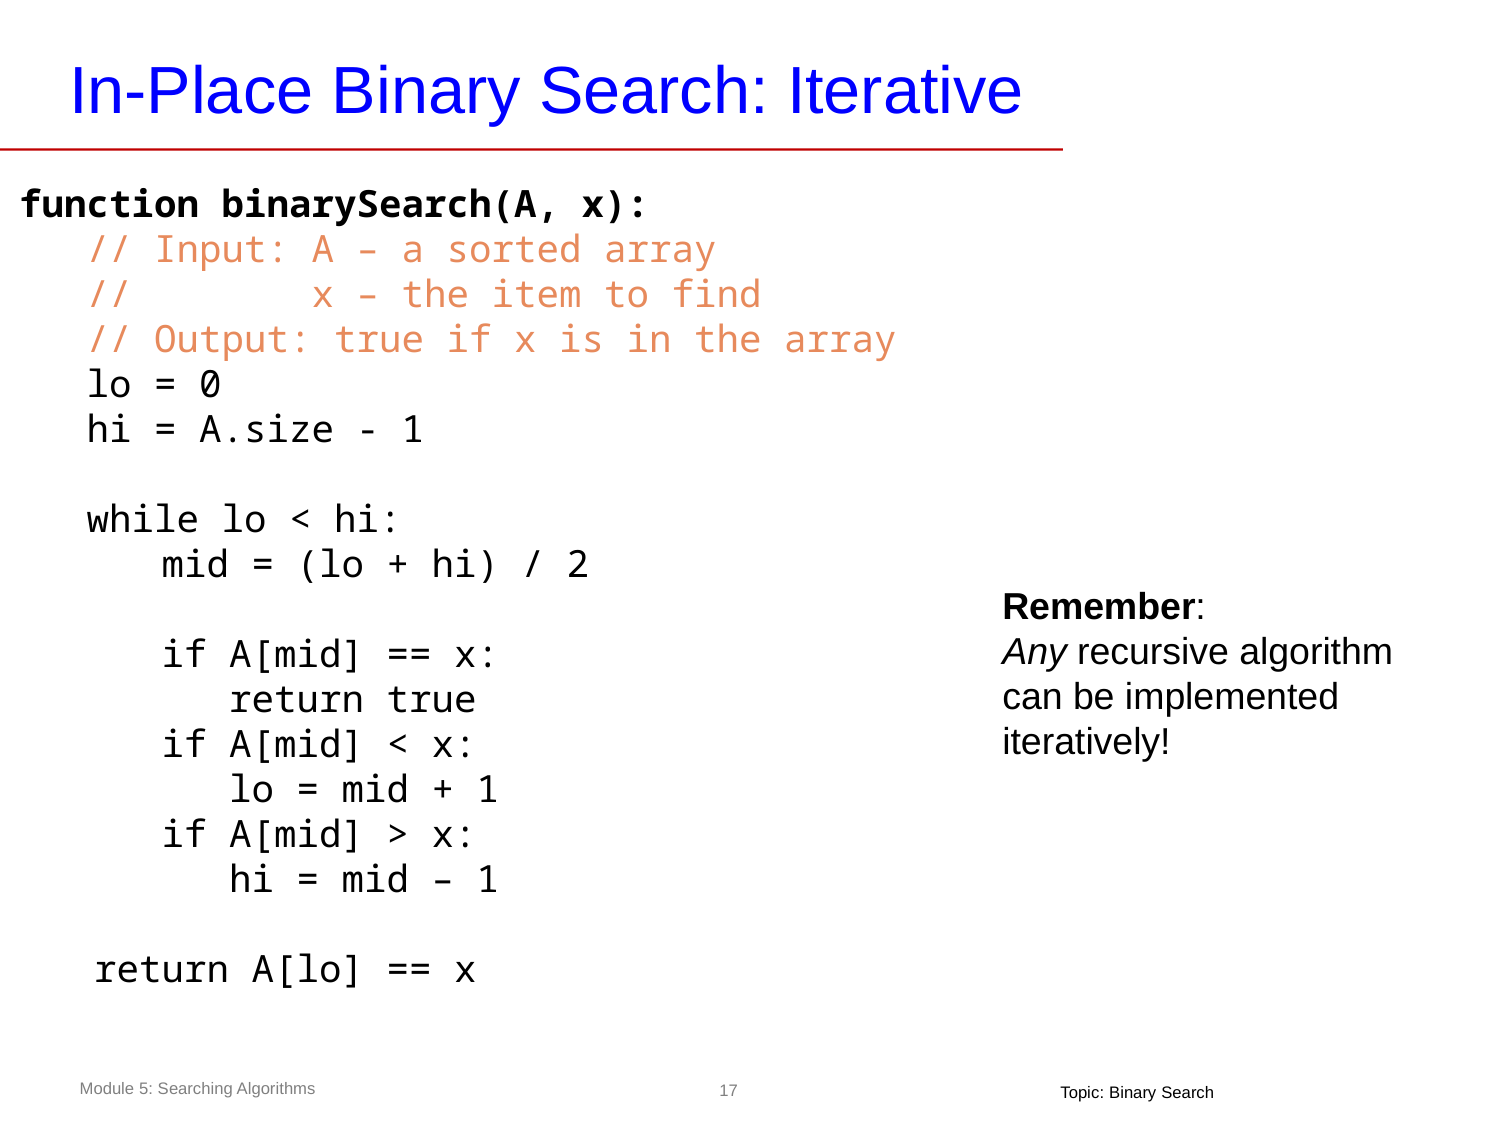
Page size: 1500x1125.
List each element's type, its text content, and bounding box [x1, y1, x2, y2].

text_box Topic: Binary Search [1045, 1082, 1230, 1108]
text_box function binarySearch(A, x): // Input: A – a sorted array // x – the item to find // Output: true if x is in the array lo = 0 hi = A.size - 1 while lo < hi: mid = (lo + hi) / 2 if A[mid] == x: return true if A[mid] < x: lo = mid + 1 if A[mid] > x: hi = mid – 1 return A[lo] == x [4, 172, 1500, 1043]
text_box Remember: Any recursive algorithm can be implemented iteratively! [987, 574, 1425, 770]
title In-Place Binary Search: Iterative [57, 41, 1173, 133]
